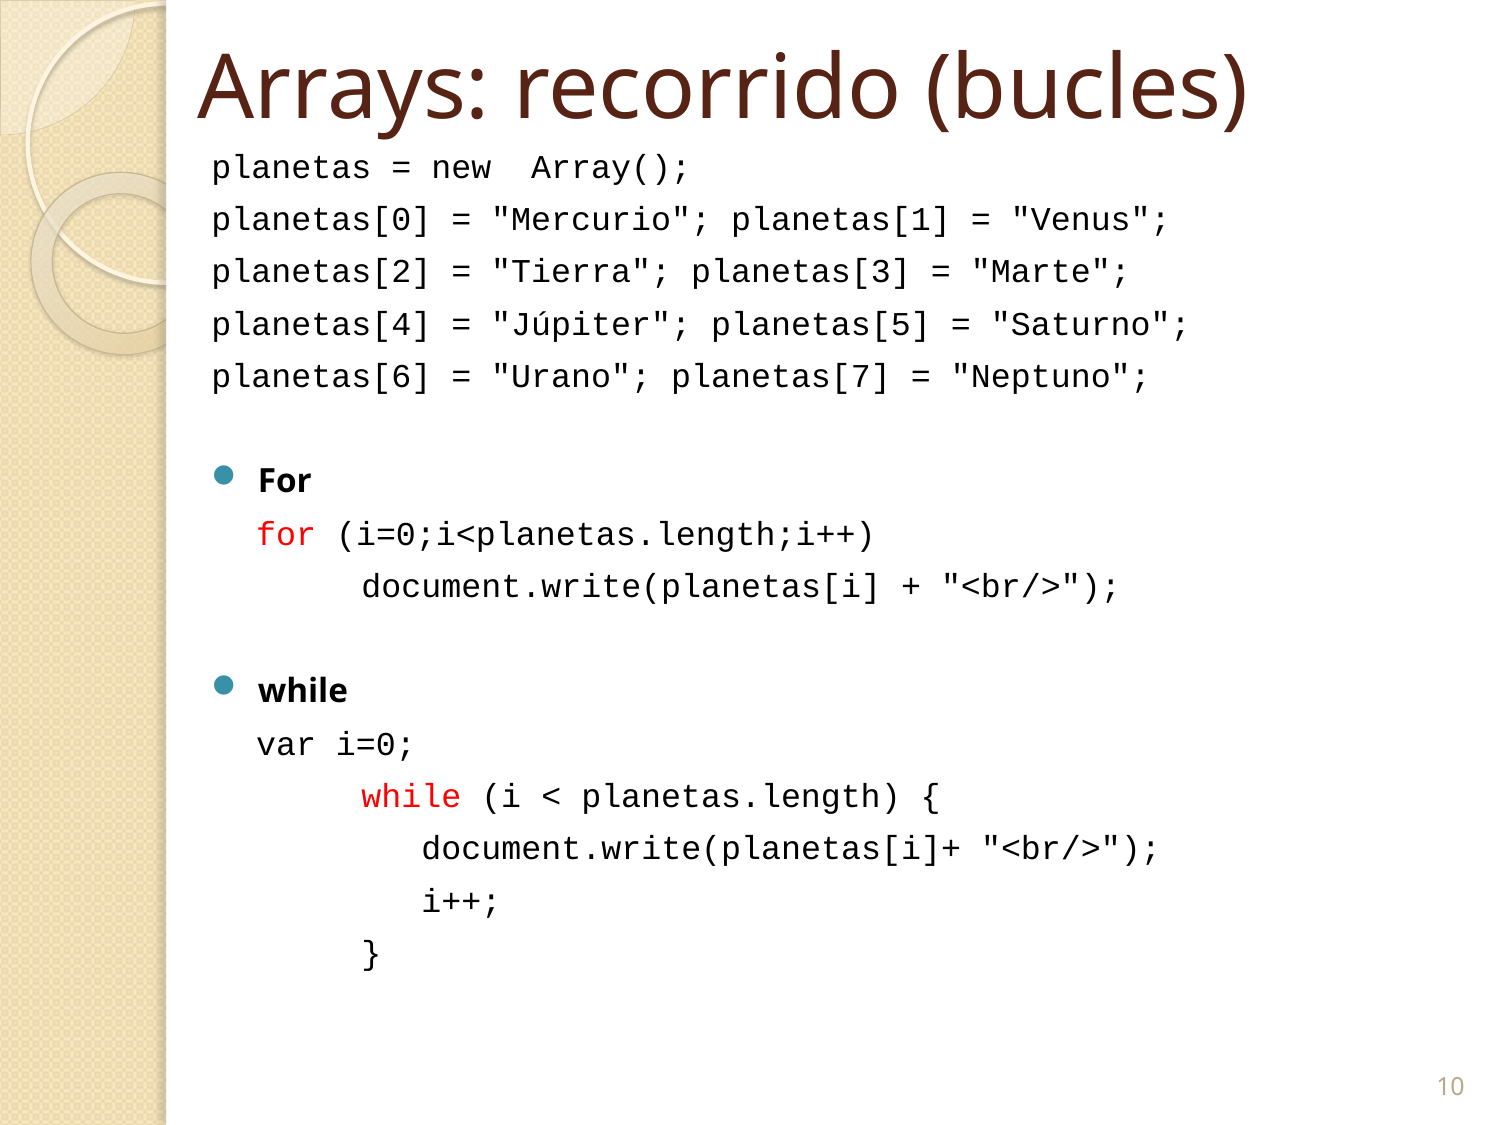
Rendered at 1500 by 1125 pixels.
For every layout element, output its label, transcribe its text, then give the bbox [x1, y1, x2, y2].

list planetas = new Array(); planetas[0] = "Mercurio"; planetas[1] = "Venus"; planetas[2] = "Tierra"; planetas[3] = "Marte"; planetas[4] = "Júpiter"; planetas[5] = "Saturno"; planetas[6] = "Urano"; planetas[7] = "Neptuno"; For for (i=0;i<planetas.length;i++) document.write(planetas[i] + "<br/>"); while var i=0; while (i < planetas.length) { document.write(planetas[i]+ "<br/>"); i++; } [183, 137, 1466, 1083]
title Arrays: recorrido (bucles) [183, 30, 1466, 135]
slide_number 10 [1413, 1034, 1488, 1113]
